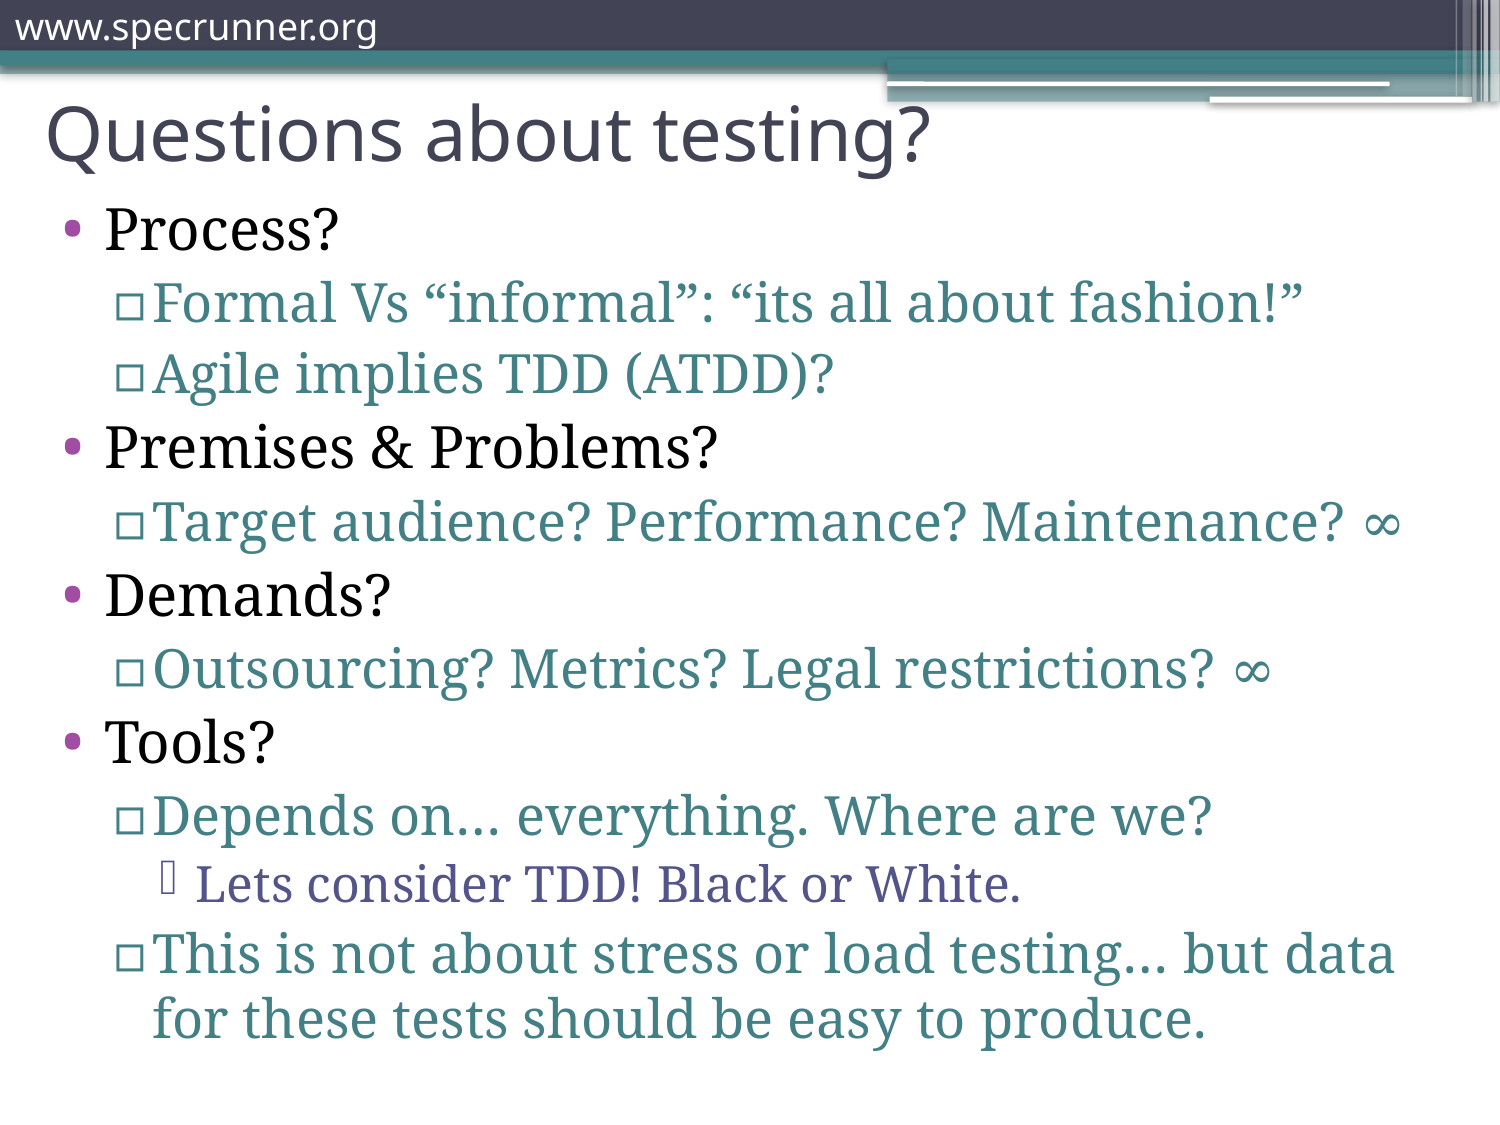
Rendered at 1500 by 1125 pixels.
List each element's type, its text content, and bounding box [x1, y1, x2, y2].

title Questions about testing? [29, 78, 1471, 184]
list Process? Formal Vs “informal”: “its all about fashion!” Agile implies TDD (ATDD)? Premises & Problems? Target audience? Performance? Maintenance? ∞ Demands? Outsourcing? Metrics? Legal restrictions? ∞ Tools? Depends on… everything. Where are we? Lets consider TDD! Black or White. This is not about stress or load testing… but data for these tests should be easy to produce. [29, 184, 1471, 1094]
